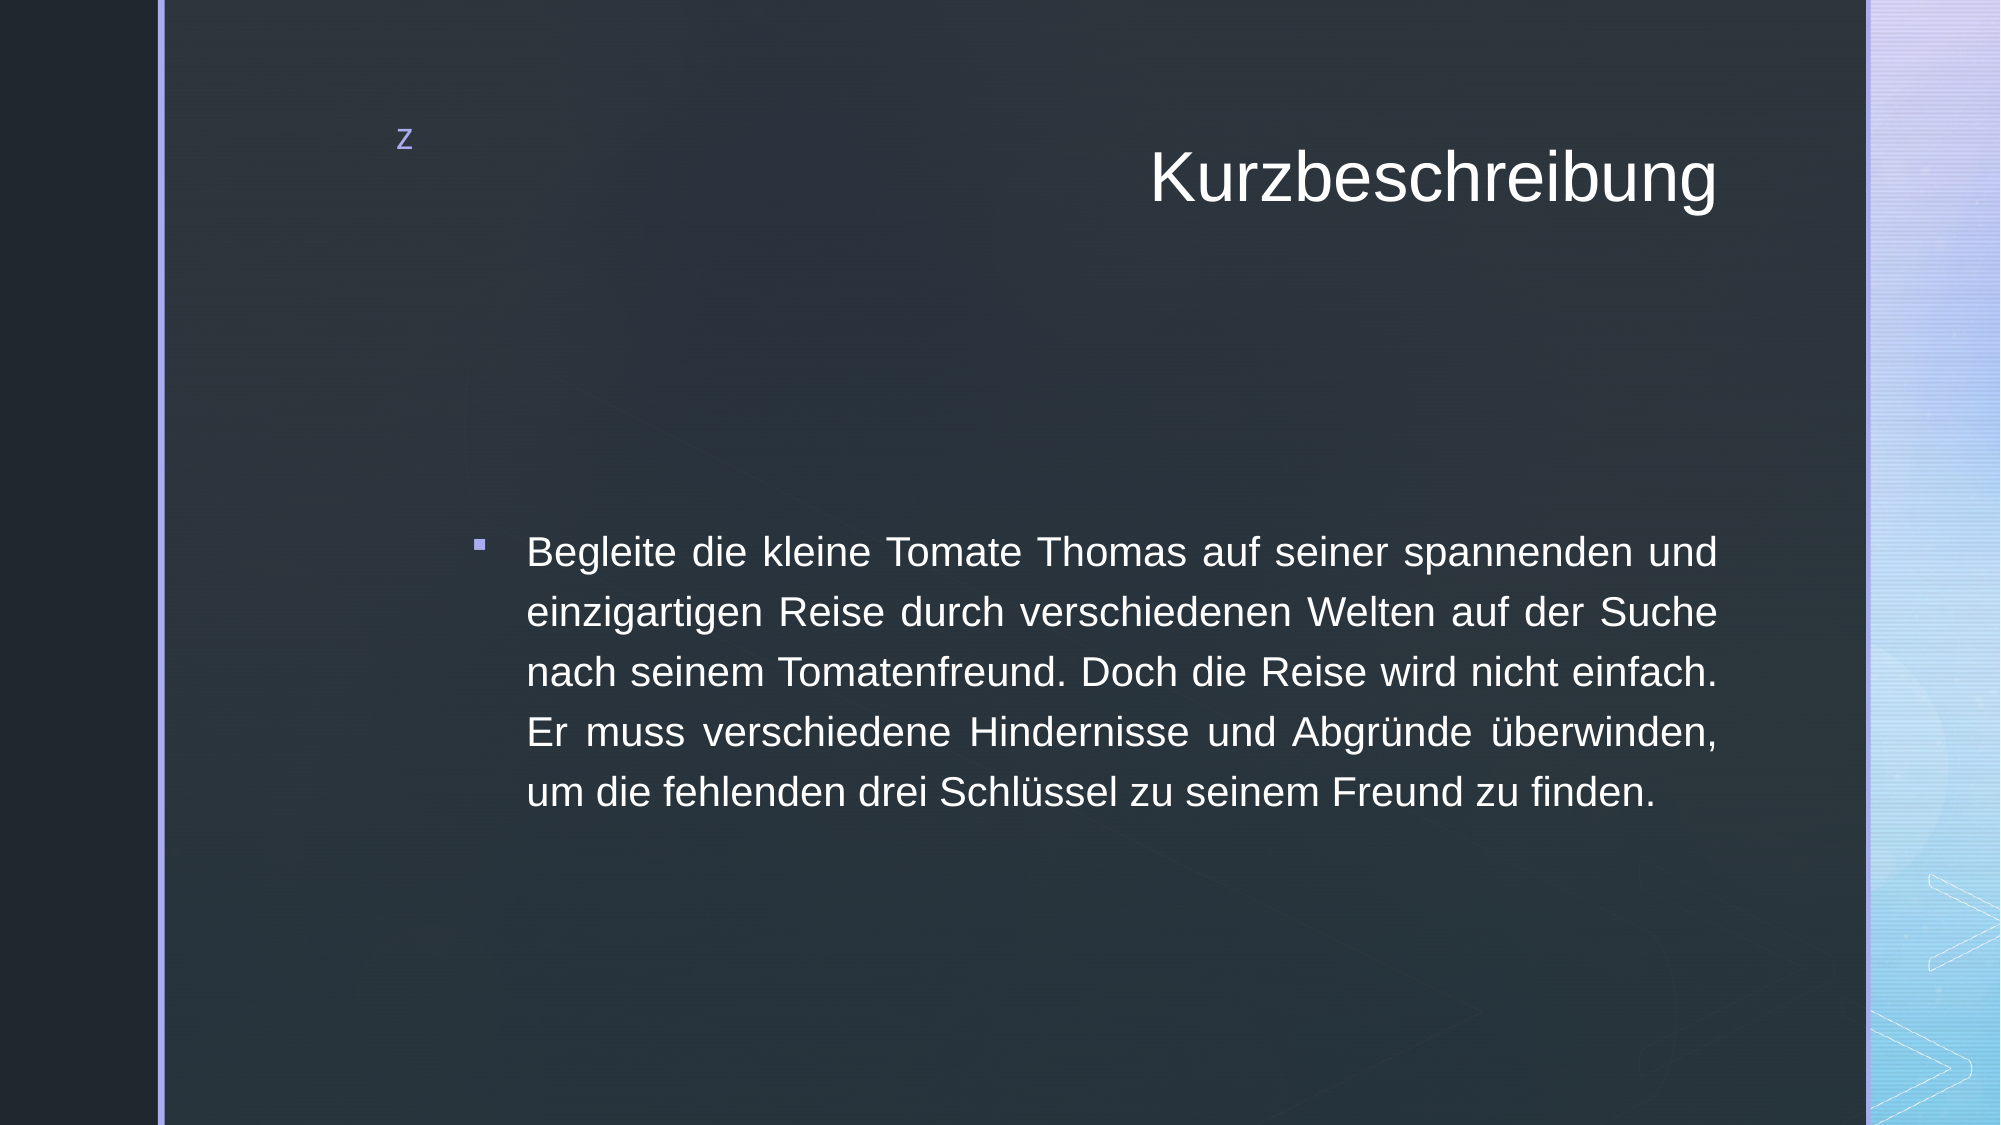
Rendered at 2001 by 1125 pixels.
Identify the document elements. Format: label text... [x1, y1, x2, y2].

list Begleite die kleine Tomate Thomas auf seiner spannenden und einzigartigen Reise durch verschiedenen Welten auf der Suche nach seinem Tomatenfreund. Doch die Reise wird nicht einfach. Er muss verschiedene Hindernisse und Abgründe überwinden, um die fehlenden drei Schlüssel zu seinem Freund zu finden. [454, 336, 1734, 993]
title Kurzbeschreibung [428, 132, 1734, 310]
picture [1871, 0, 2001, 1125]
